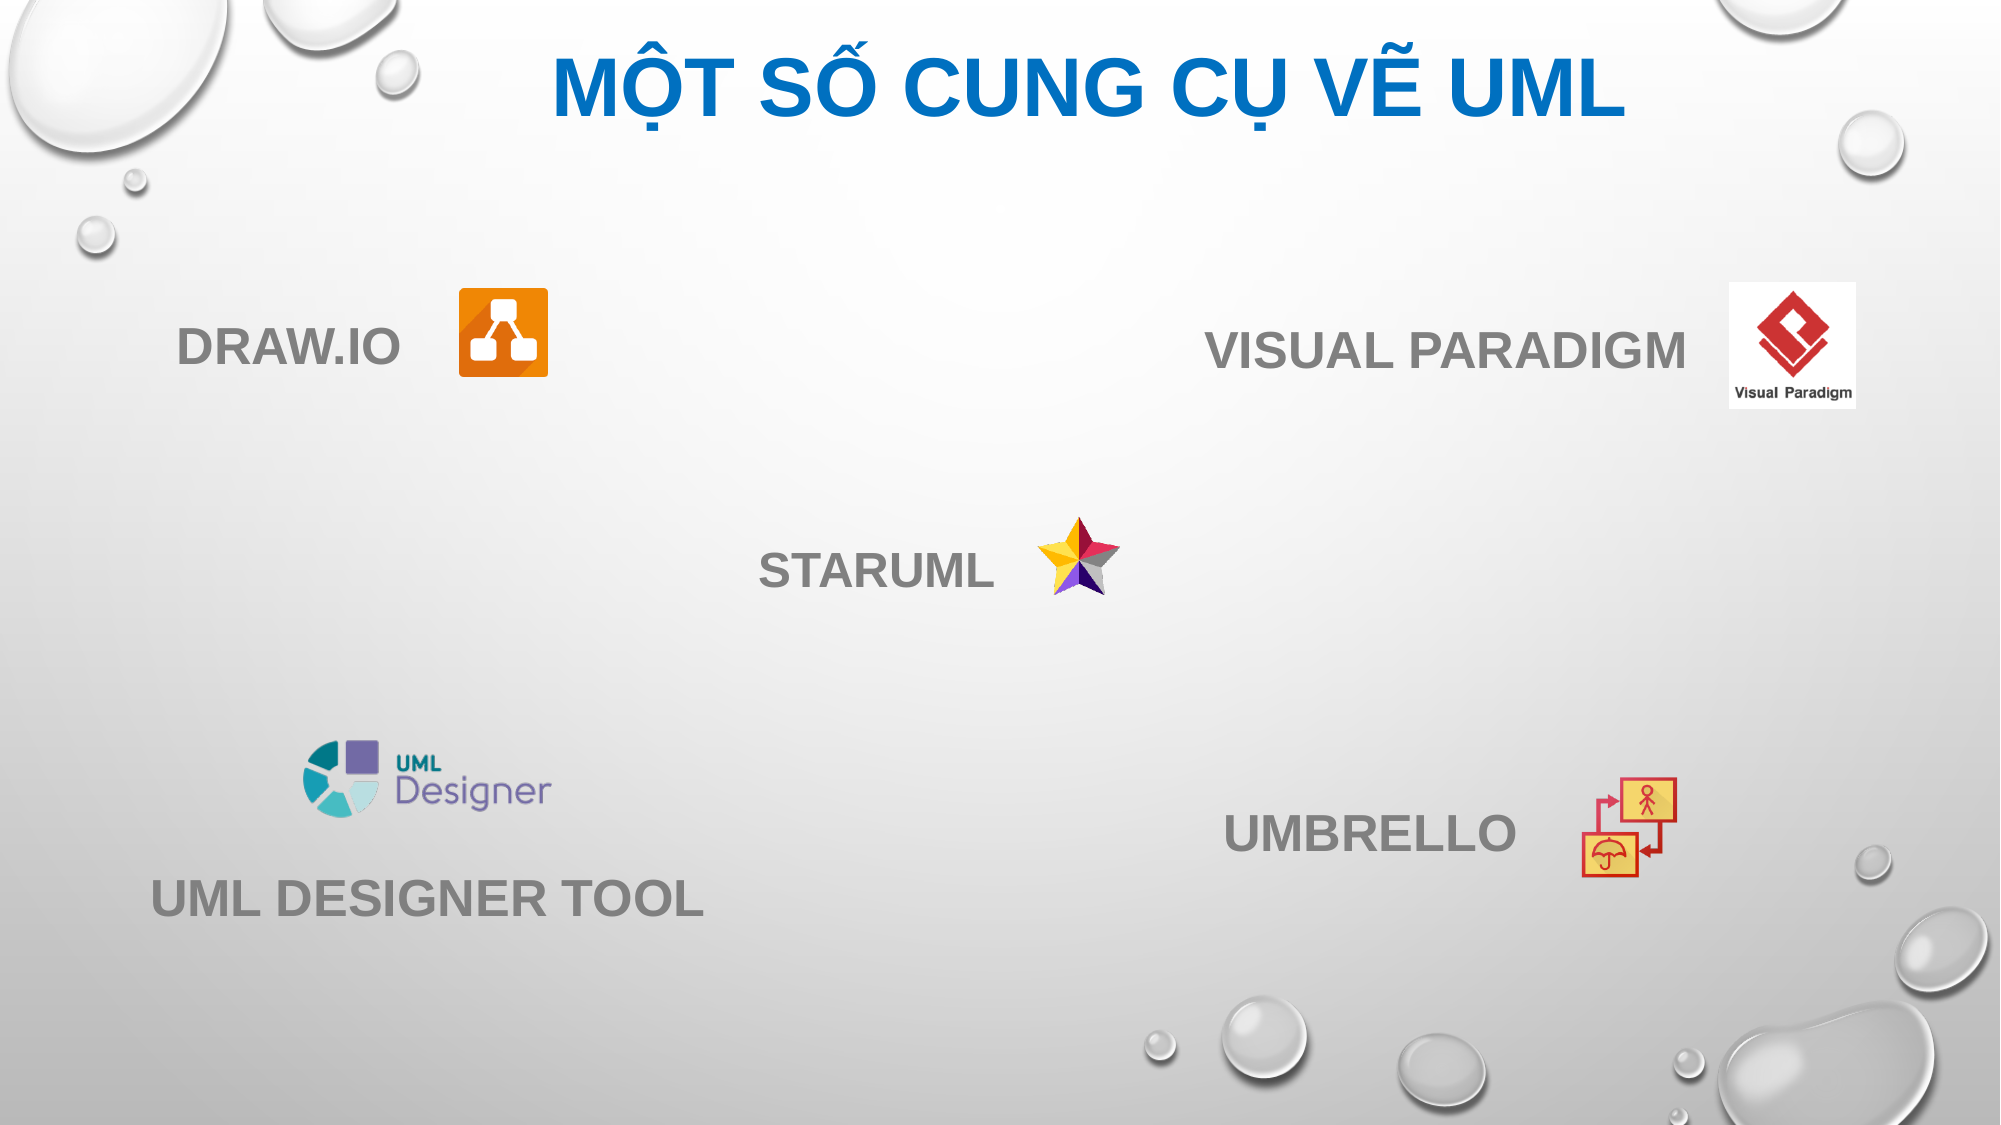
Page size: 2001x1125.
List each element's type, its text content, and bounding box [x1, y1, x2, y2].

text_box Umbrello [1208, 779, 1567, 887]
text_box Visual Paradigm [1189, 296, 1716, 447]
text_box UML designer tool [135, 844, 980, 994]
list StarUML [744, 519, 1143, 606]
text_box Draw.IO [161, 292, 527, 400]
title Một số cung cụ vẽ UML [240, 19, 1939, 142]
picture [0, 0, 2000, 1125]
